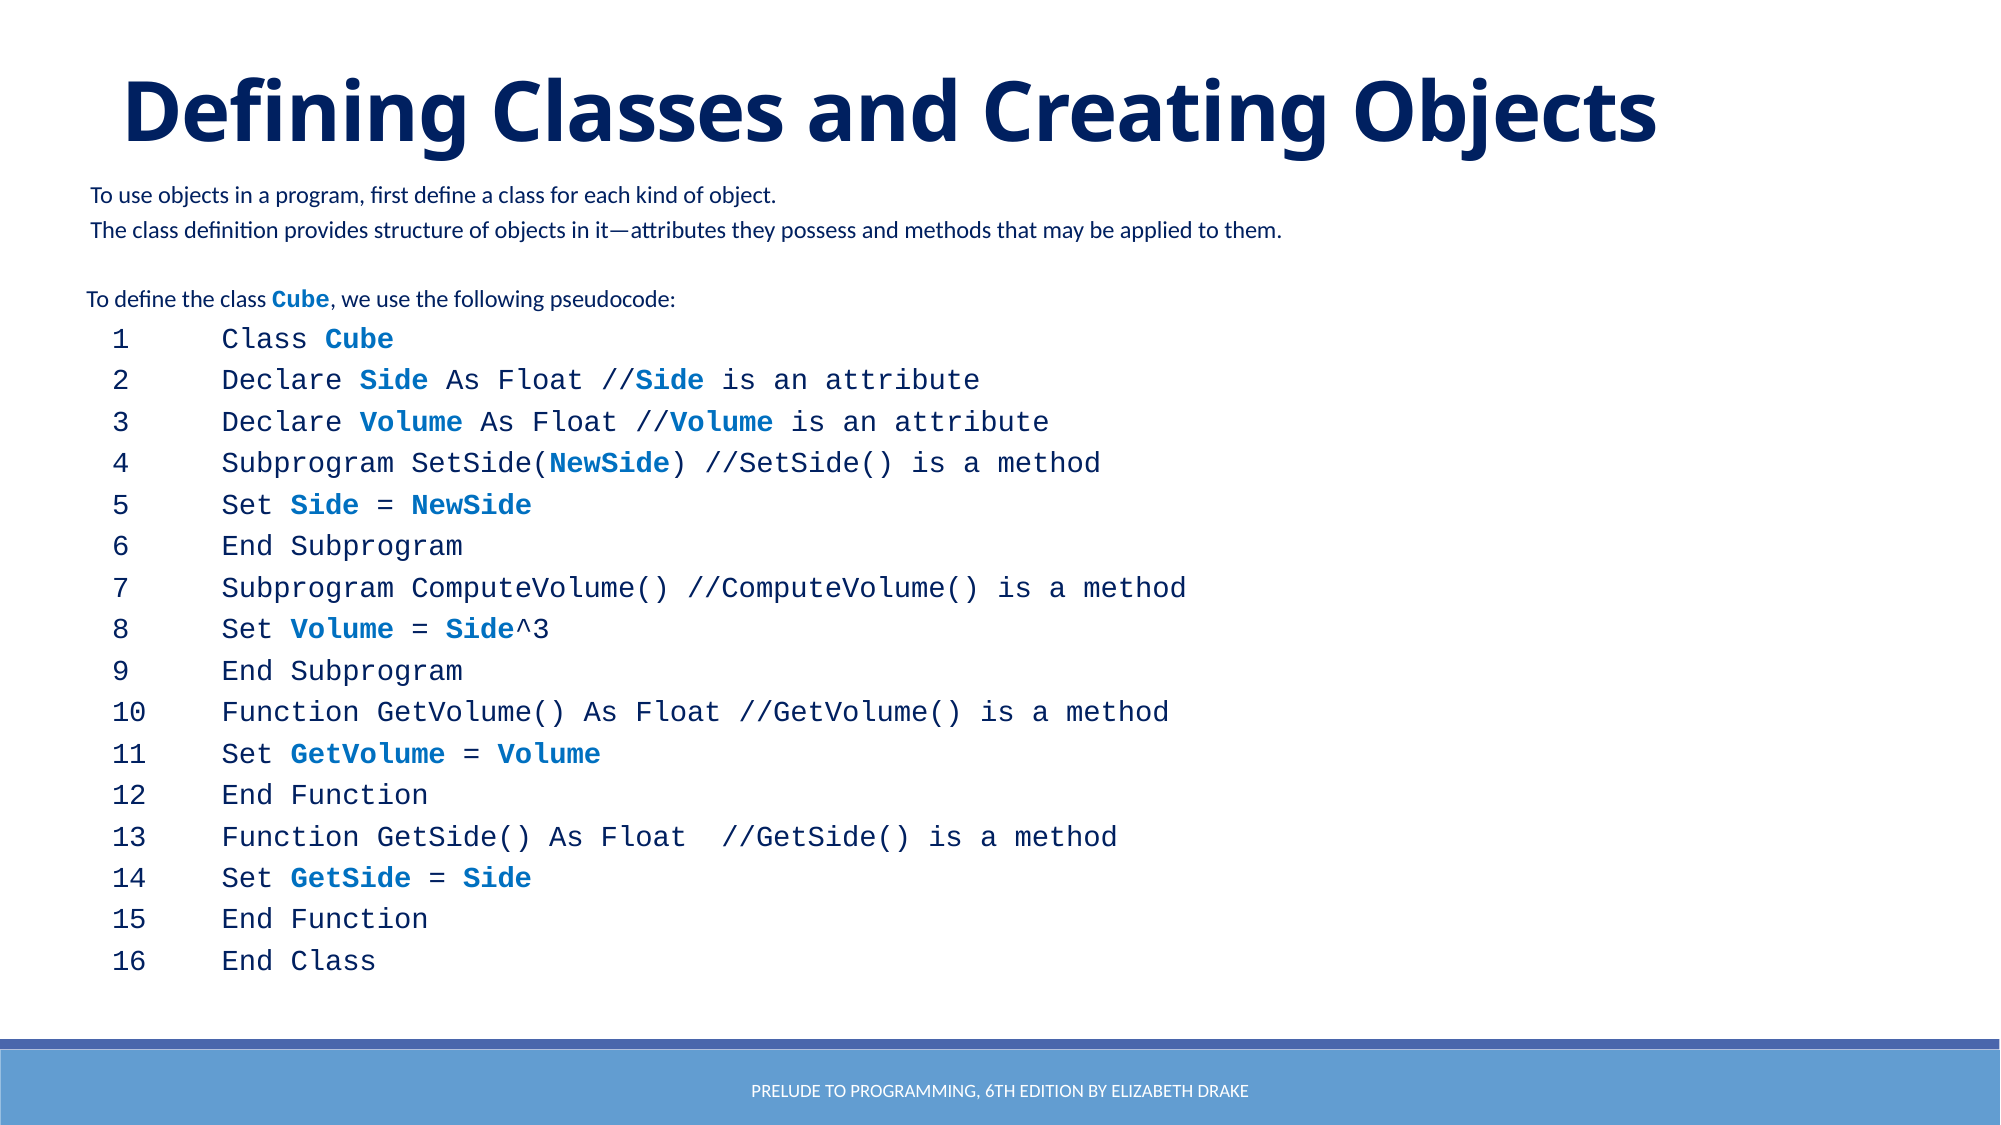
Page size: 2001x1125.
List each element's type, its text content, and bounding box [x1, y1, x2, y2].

list To use objects in a program, first define a class for each kind of object. The class definition provides structure of objects in it—attributes they possess and methods that may be applied to them. To define the class Cube, we use the following pseudocode: 1 Class Cube 2 Declare Side As Float //Side is an attribute 3 Declare Volume As Float //Volume is an attribute 4 Subprogram SetSide(NewSide) //SetSide() is a method 5 Set Side = NewSide 6 End Subprogram 7 Subprogram ComputeVolume() //ComputeVolume() is a method 8 Set Volume = Side^3 9 End Subprogram 10 Function GetVolume() As Float //GetVolume() is a method 11 Set GetVolume = Volume 12 End Function 13 Function GetSide() As Float //GetSide() is a method 14 Set GetSide = Side 15 End Function 16 End Class [86, 165, 1897, 994]
title Defining Classes and Creating Objects [106, 29, 1757, 166]
footer Prelude to Programming, 6th edition by Elizabeth Drake [604, 1059, 1396, 1120]
